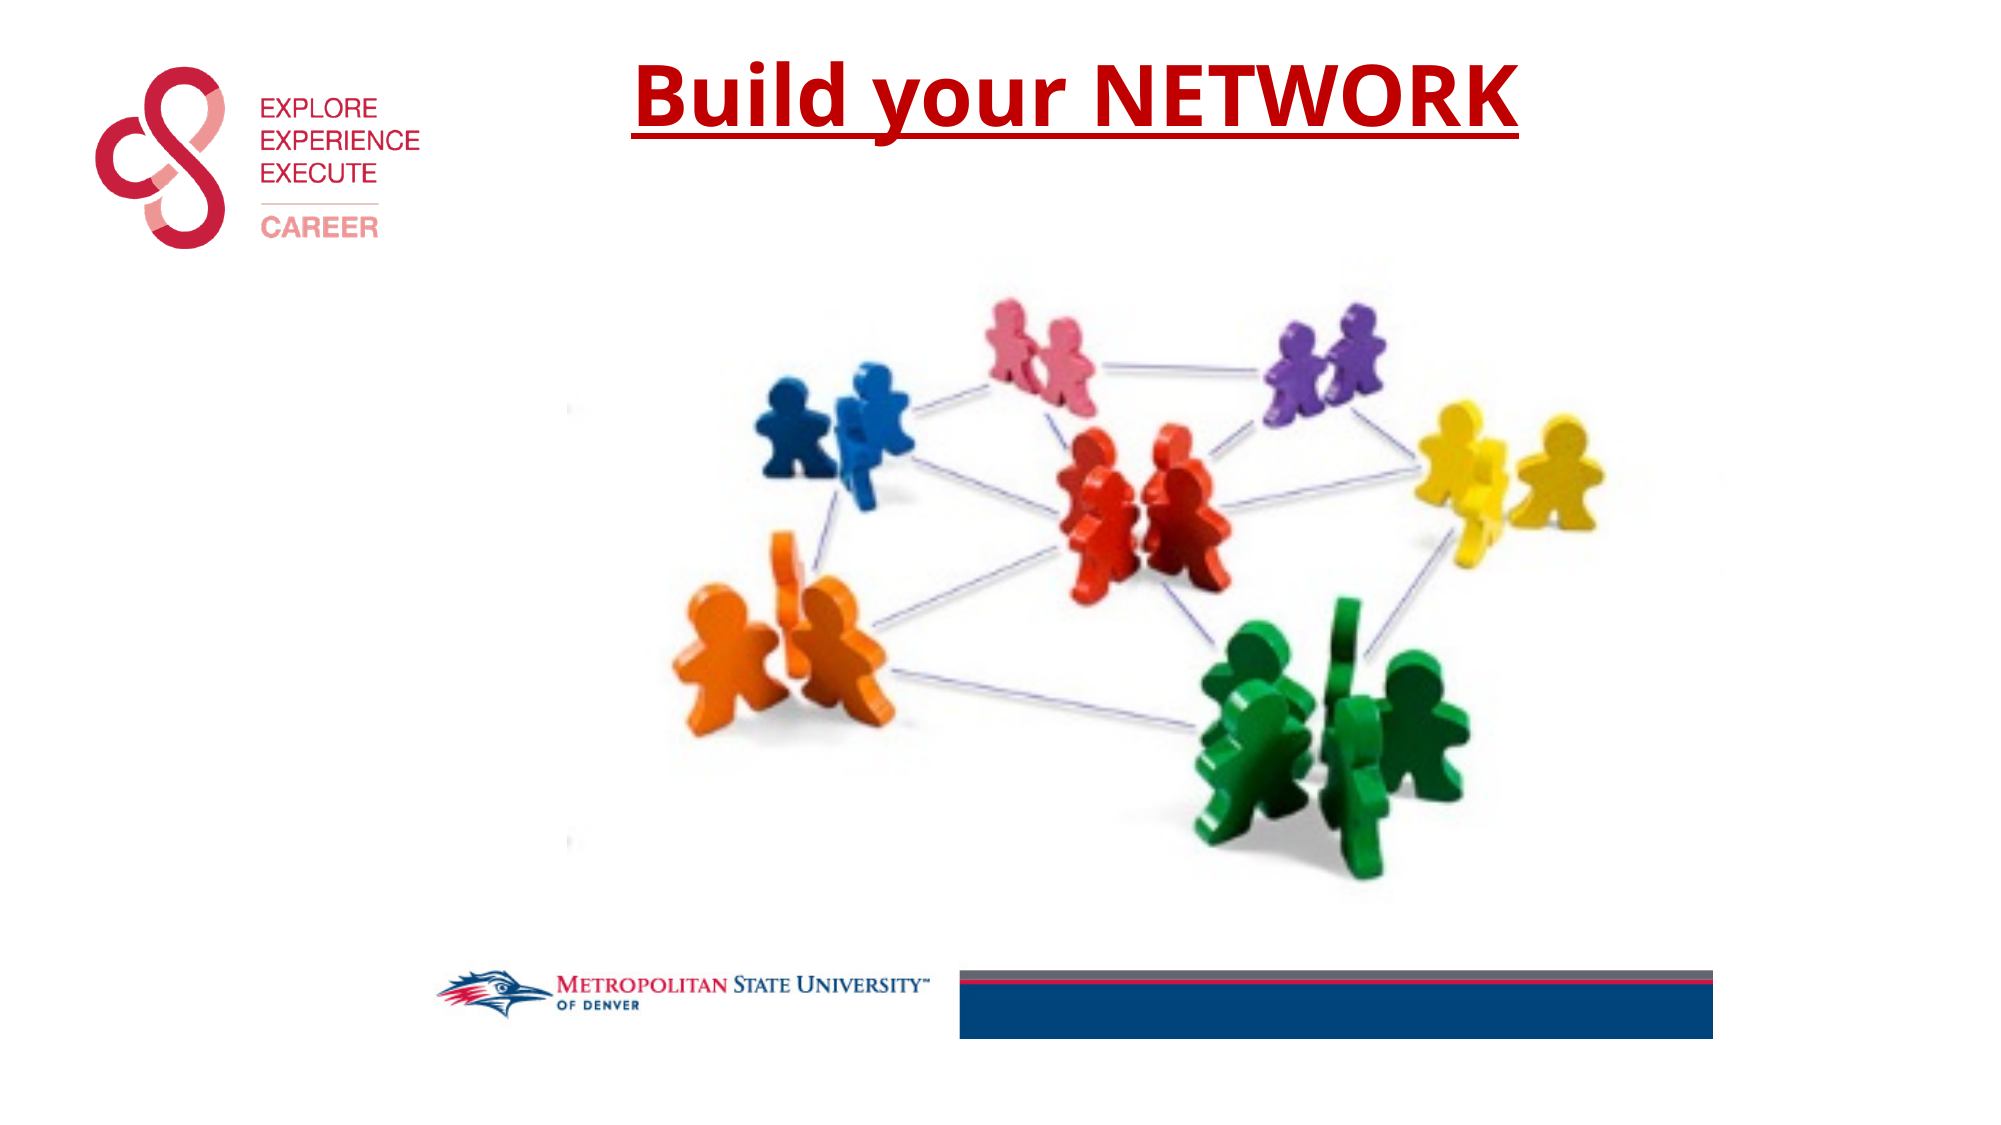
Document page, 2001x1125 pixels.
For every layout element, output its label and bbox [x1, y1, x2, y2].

list [268, 31, 1845, 1039]
picture [89, 62, 437, 259]
picture [567, 156, 1726, 929]
